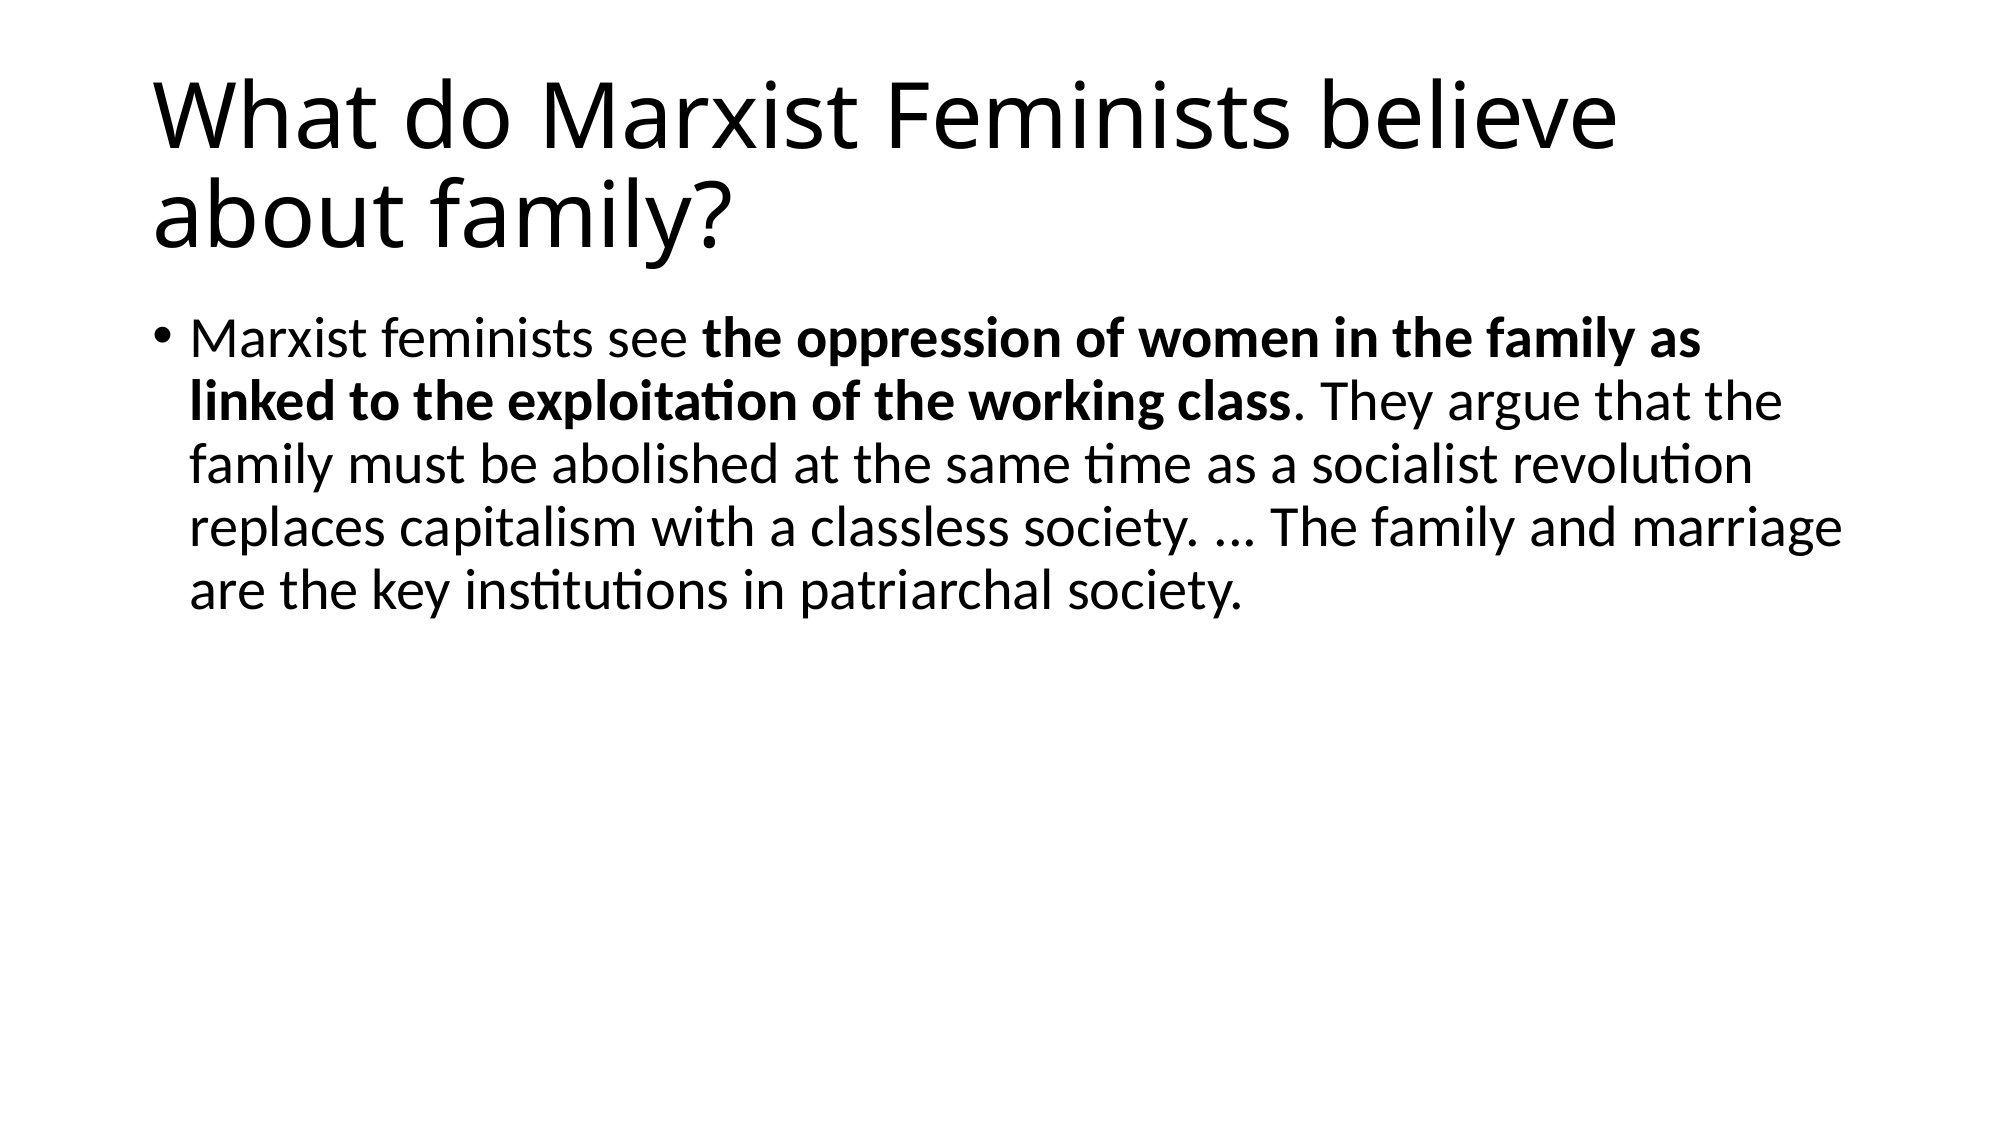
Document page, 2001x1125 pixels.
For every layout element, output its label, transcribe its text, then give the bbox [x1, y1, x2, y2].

title What do Marxist Feminists believe about family? [137, 59, 1863, 278]
list Marxist feminists see the oppression of women in the family as linked to the exploitation of the working class. They argue that the family must be abolished at the same time as a socialist revolution replaces capitalism with a classless society. ... The family and marriage are the key institutions in patriarchal society. [137, 299, 1863, 1014]
